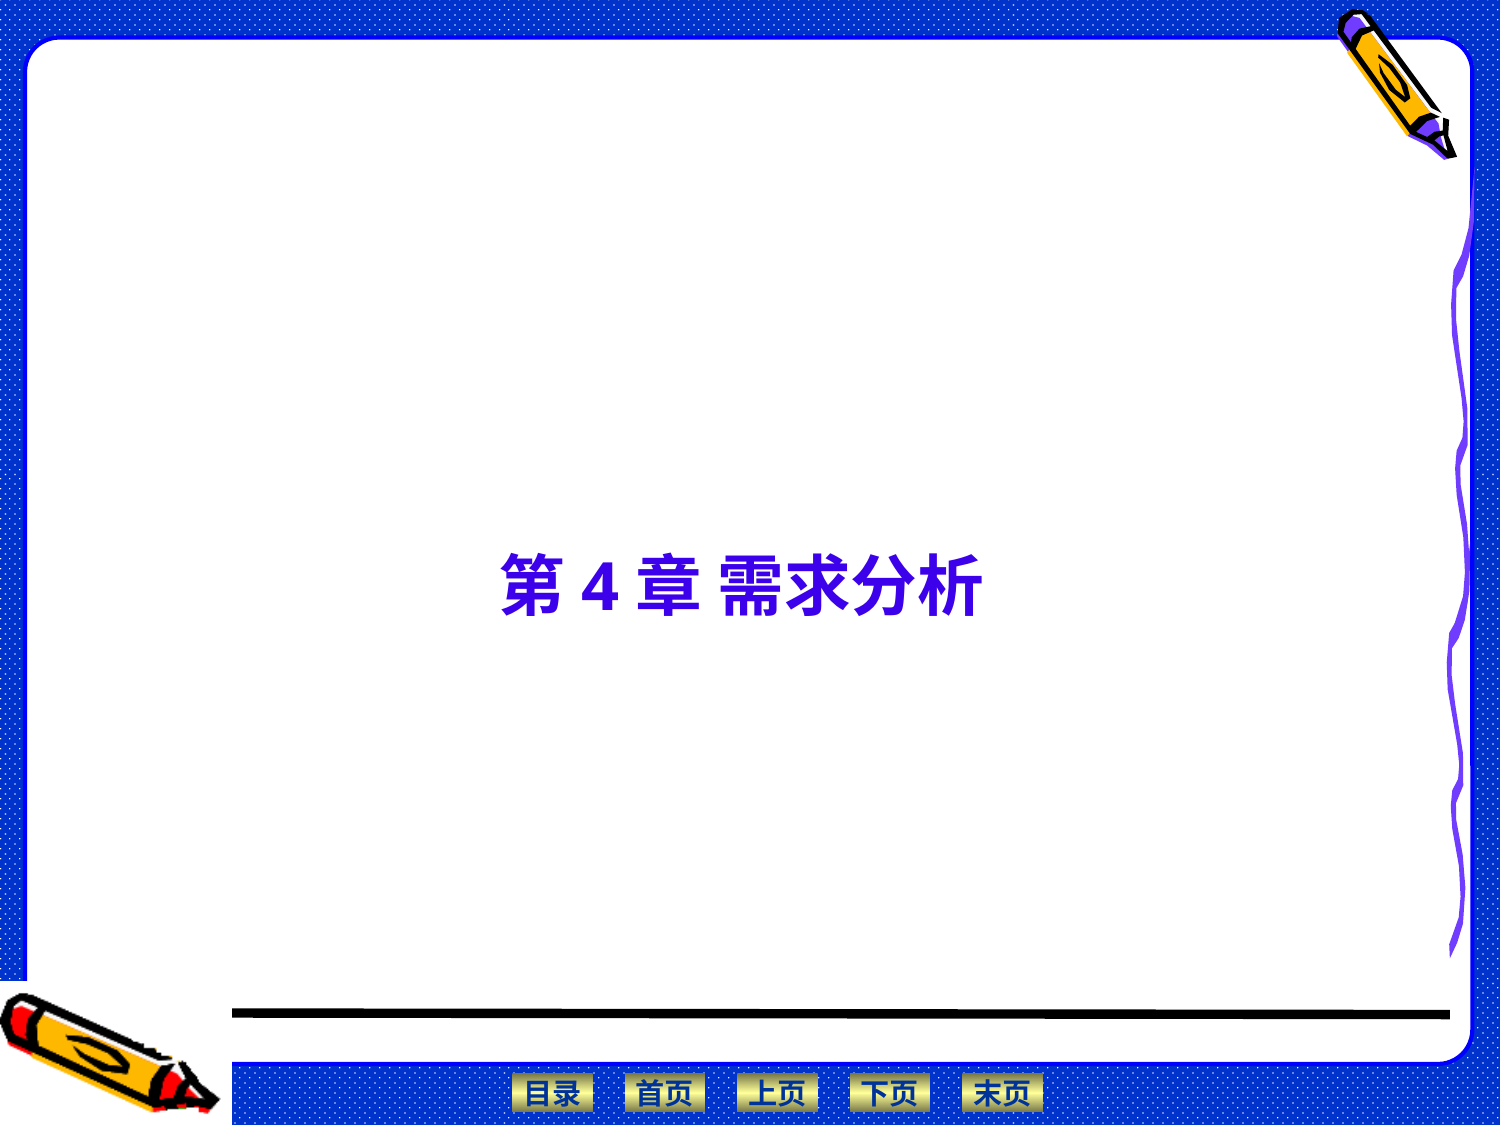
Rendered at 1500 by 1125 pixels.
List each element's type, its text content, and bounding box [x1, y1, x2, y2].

picture [0, 0, 1500, 1125]
title 第4章 需求分析 [40, 444, 1443, 632]
